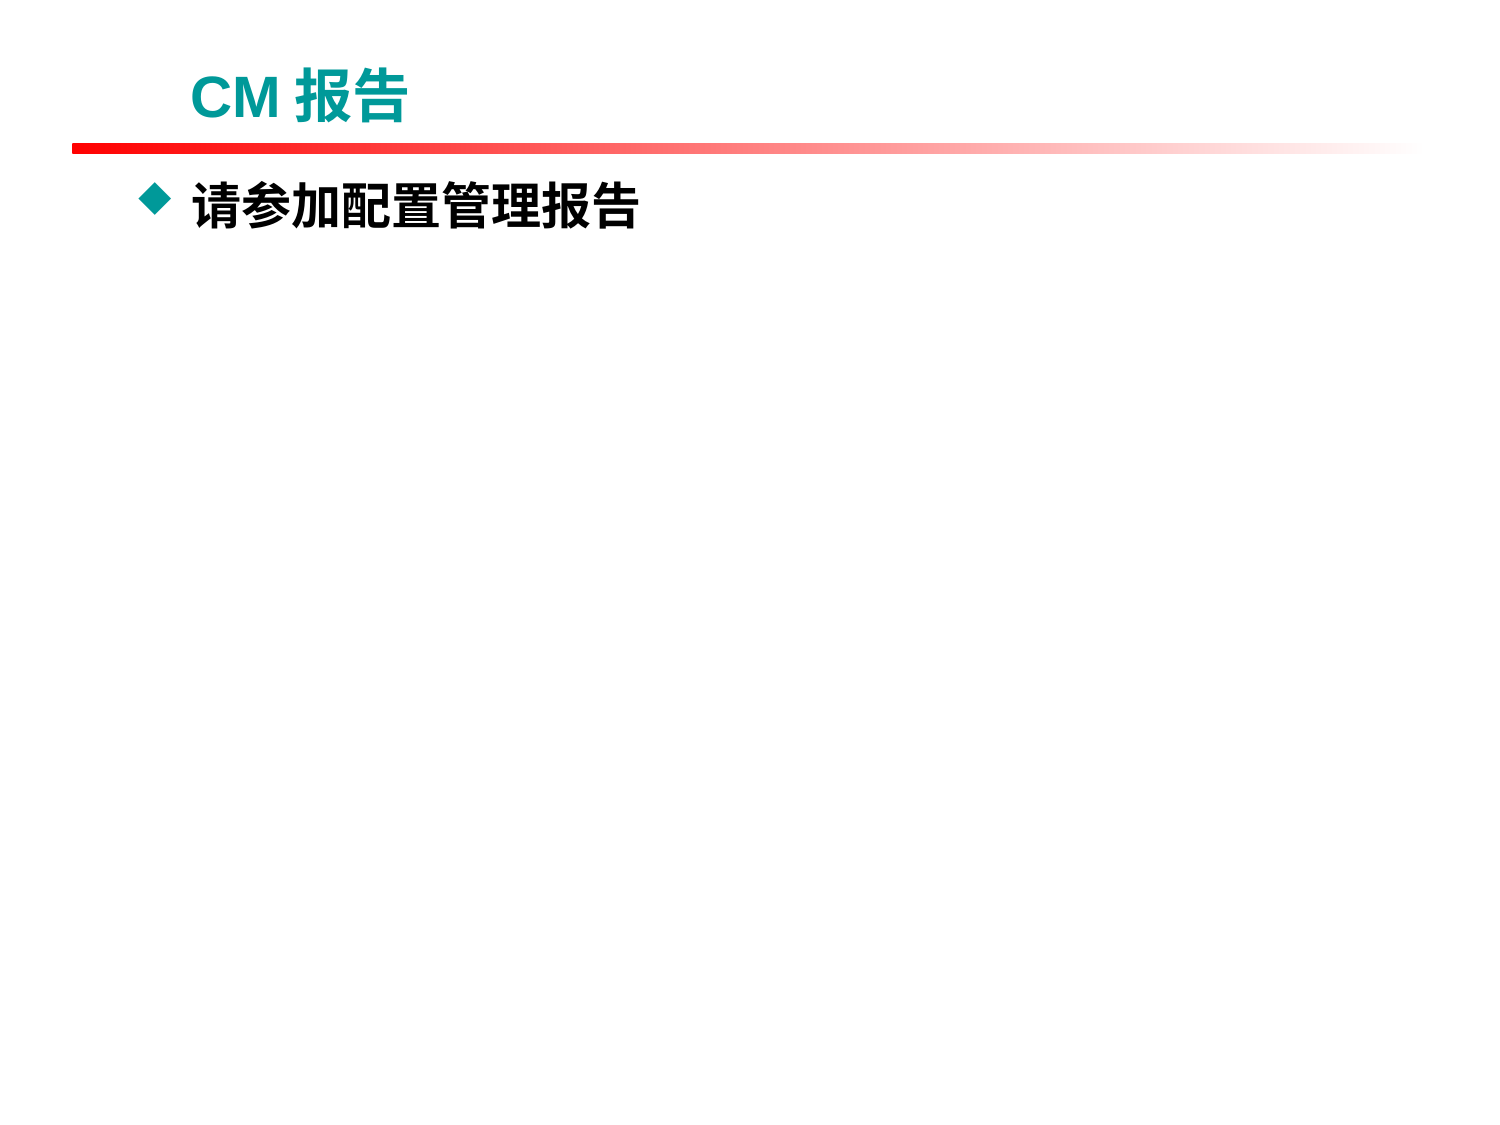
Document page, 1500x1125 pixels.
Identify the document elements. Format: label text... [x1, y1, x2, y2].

list 请参加配置管理报告 [120, 166, 1438, 1019]
title CM报告 [175, 42, 1428, 137]
